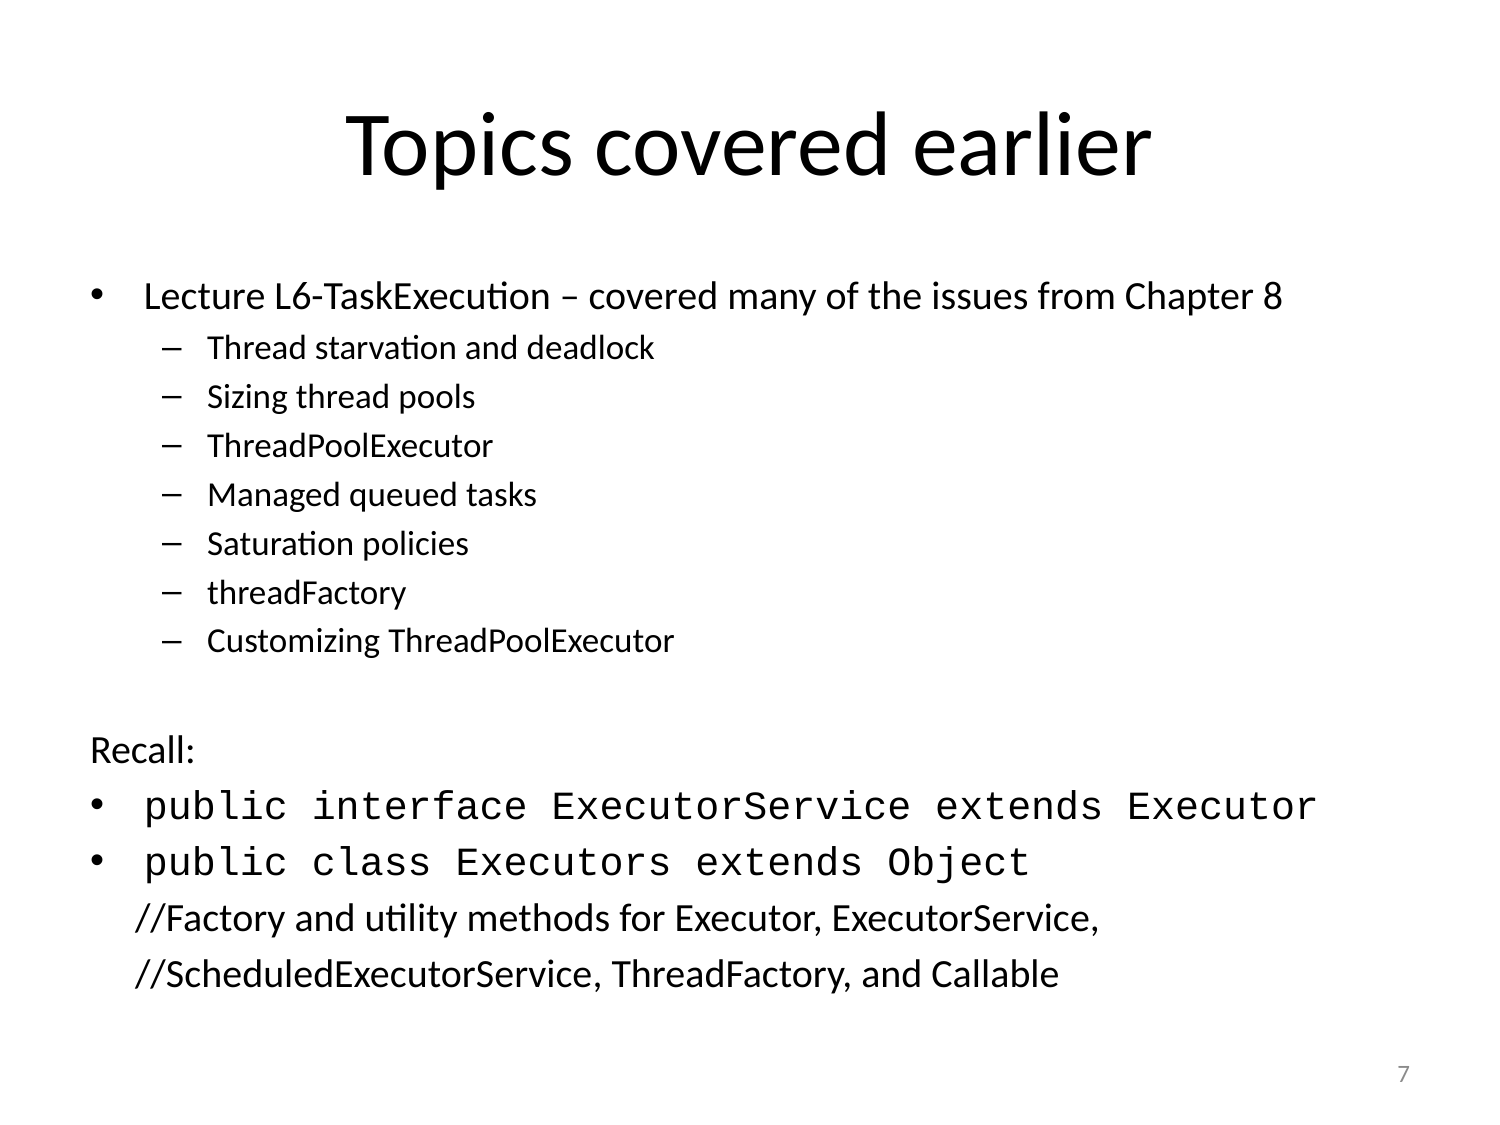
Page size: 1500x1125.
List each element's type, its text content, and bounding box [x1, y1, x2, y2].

list Lecture L6-TaskExecution – covered many of the issues from Chapter 8 Thread starvation and deadlock Sizing thread pools ThreadPoolExecutor Managed queued tasks Saturation policies threadFactory Customizing ThreadPoolExecutor Recall: public interface ExecutorService extends Executor public class Executors extends Object //Factory and utility methods for Executor, ExecutorService, //ScheduledExecutorService, ThreadFactory, and Callable [75, 262, 1425, 1005]
slide_number 7 [1074, 1042, 1425, 1103]
title Topics covered earlier [75, 45, 1425, 233]
